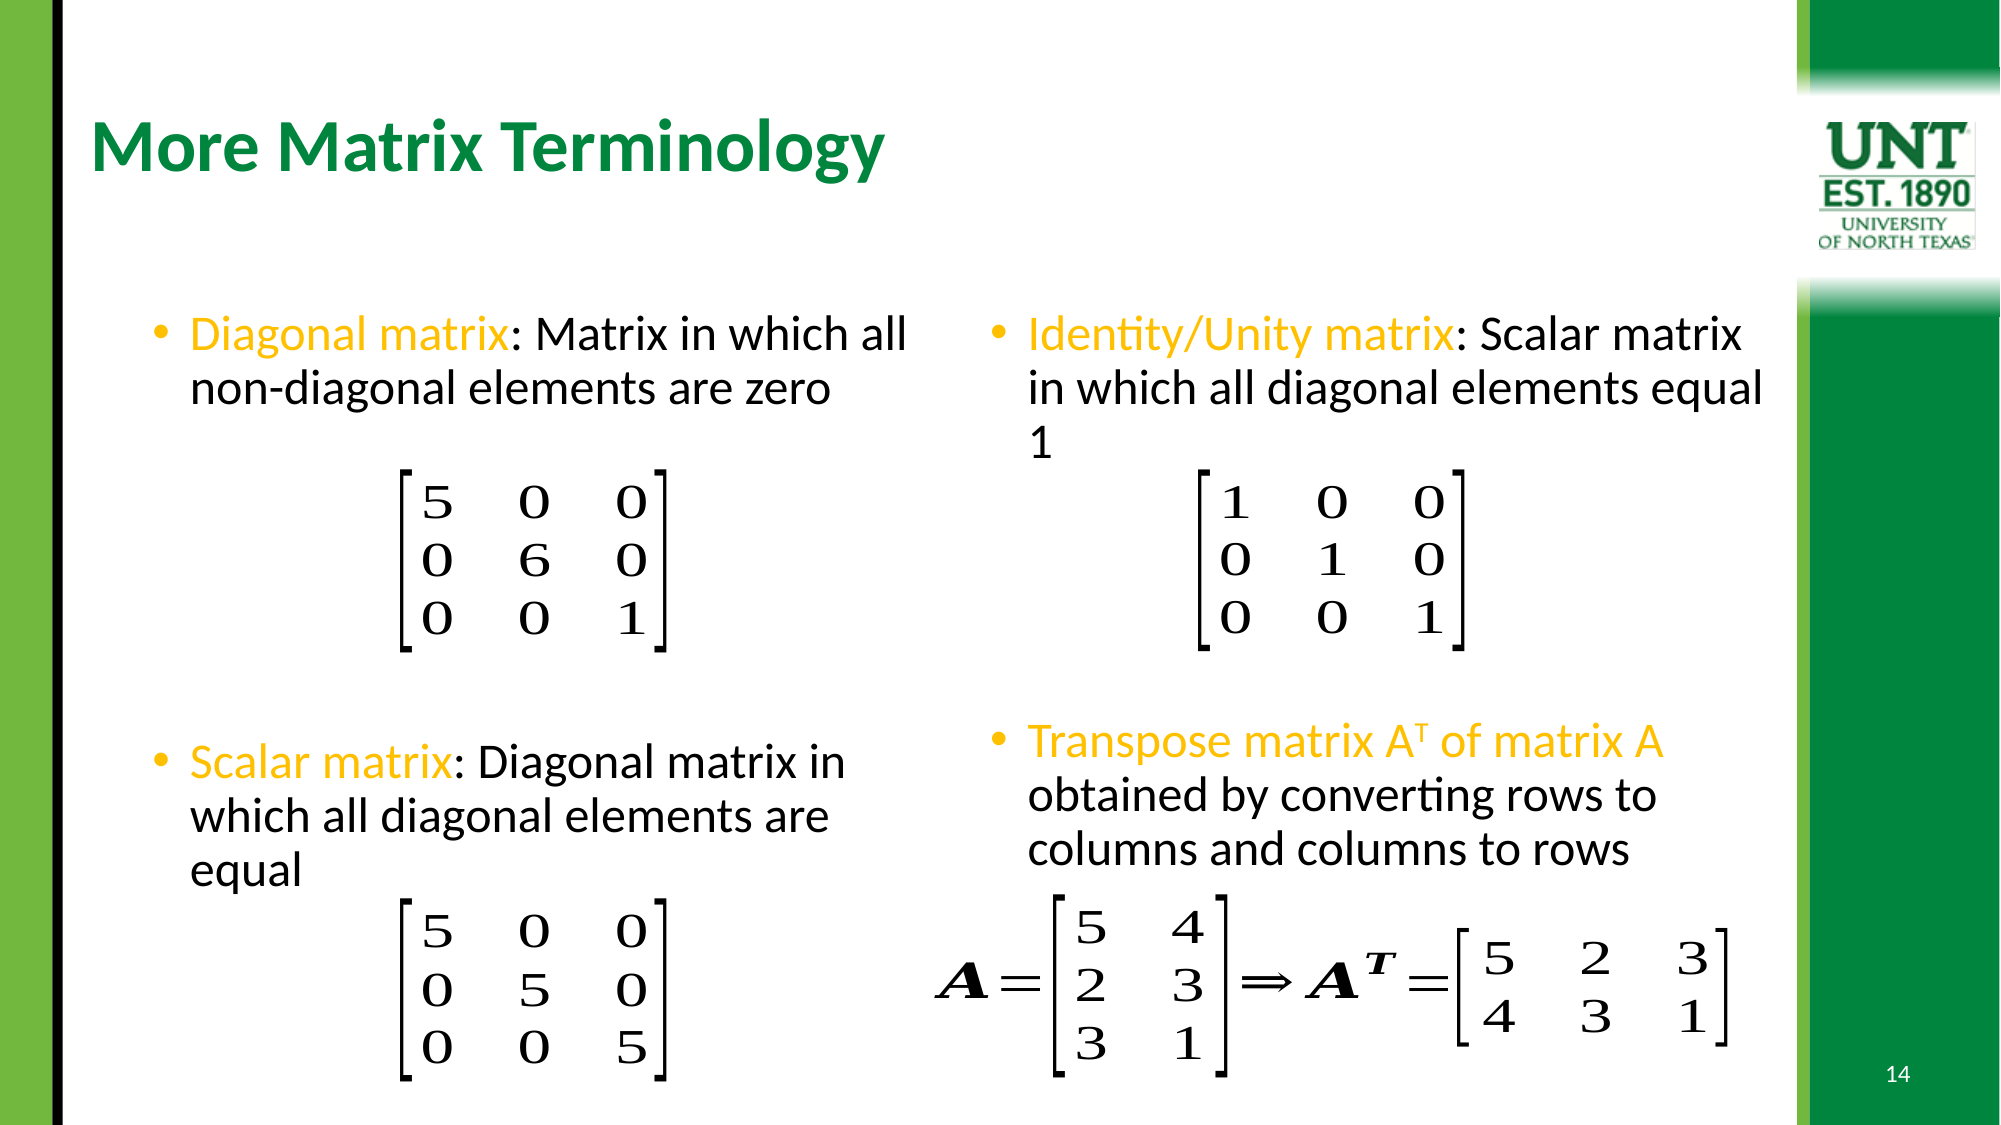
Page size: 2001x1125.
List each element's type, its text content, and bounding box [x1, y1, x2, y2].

title More Matrix Terminology [75, 59, 1786, 234]
picture [1819, 122, 1977, 251]
list Diagonal matrix: Matrix in which all non-diagonal elements are zero Scalar matrix: Diagonal matrix in which all diagonal elements are equal [137, 299, 948, 1014]
slide_number 14 [1859, 1042, 1937, 1103]
list Identity/Unity matrix: Scalar matrix in which all diagonal elements equal 1 Transpose matrix AT of matrix A obtained by converting rows to columns and columns to rows [975, 299, 1786, 1014]
